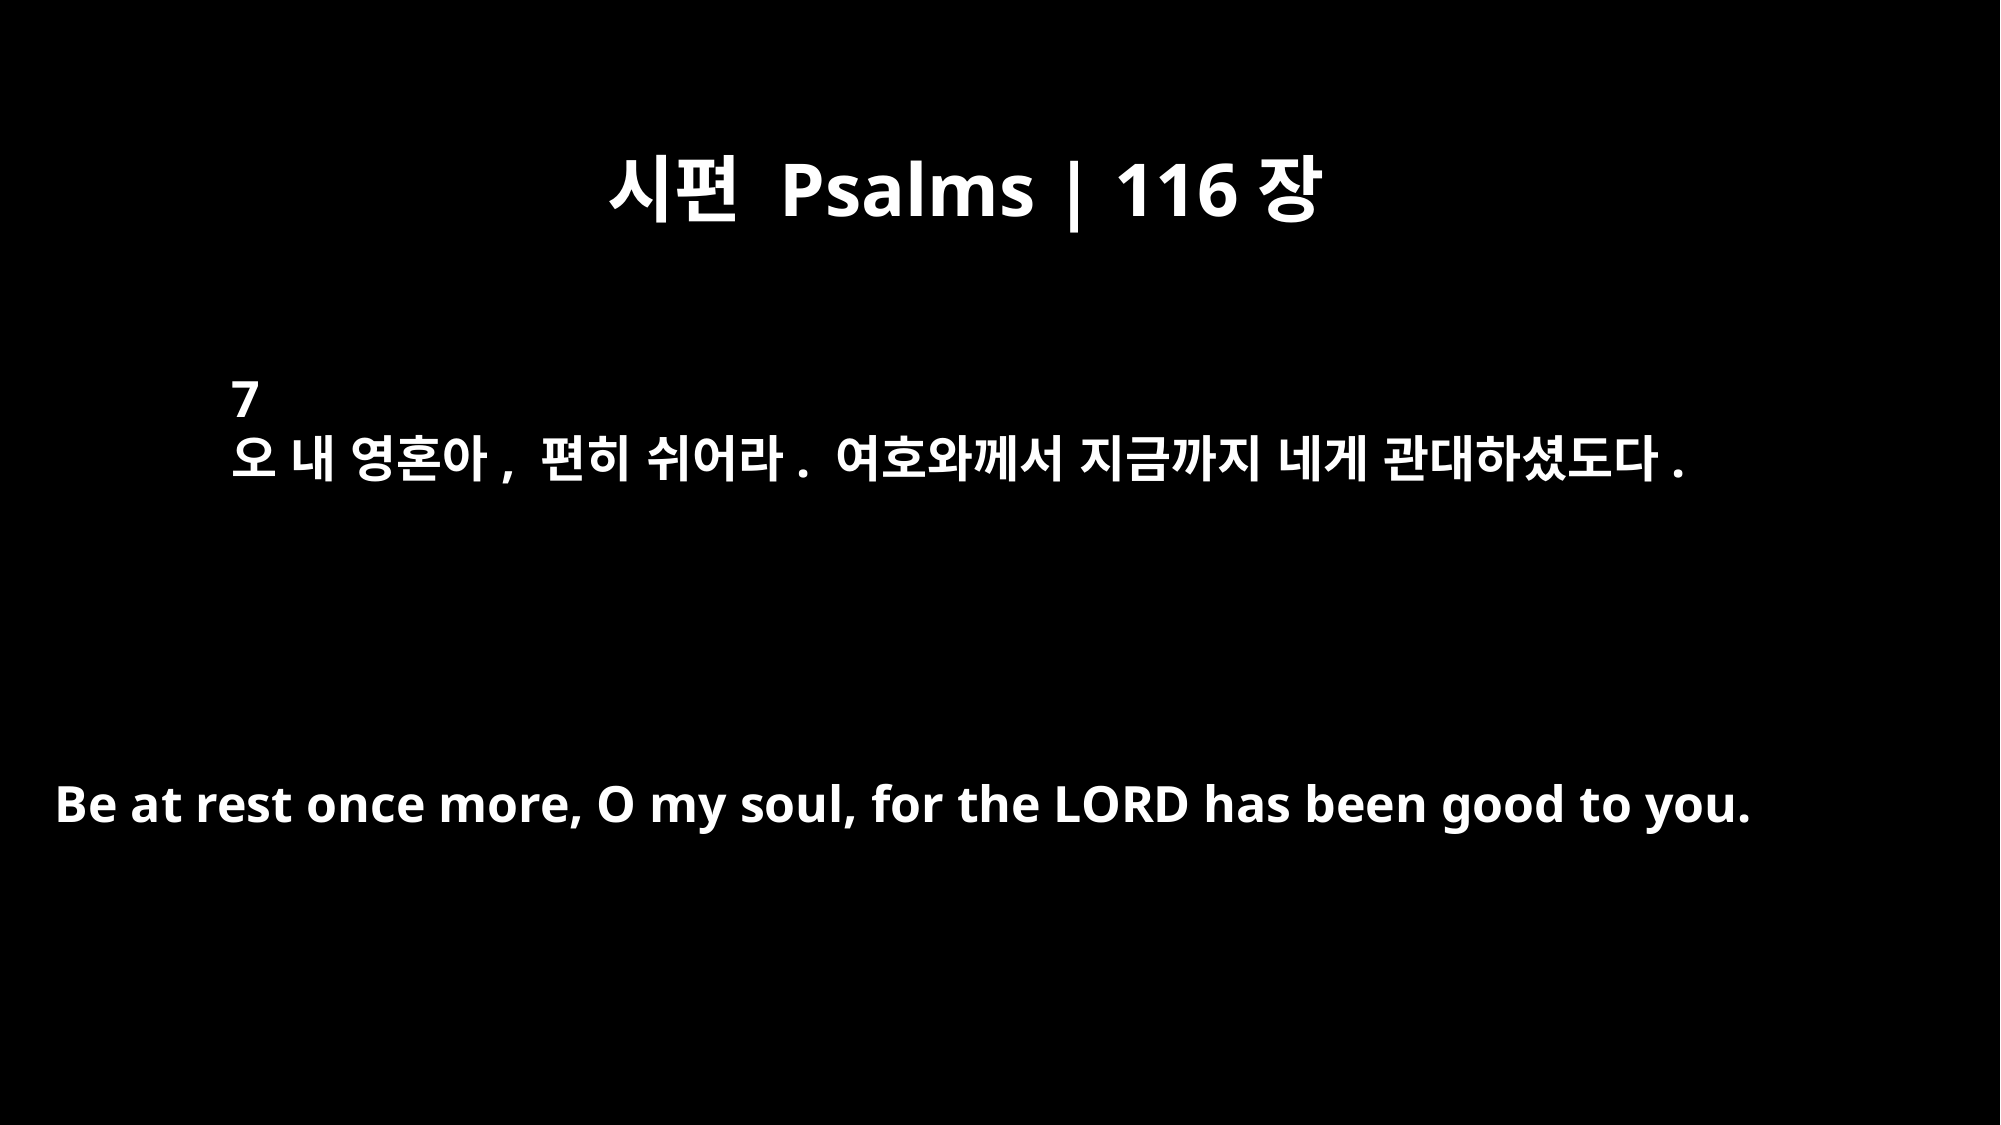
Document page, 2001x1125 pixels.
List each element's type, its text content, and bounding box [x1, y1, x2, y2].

text_box 시편 Psalms | 116장 [592, 136, 1340, 239]
text_box Be at rest once more, O my soul, for the LORD has been good to you. [40, 764, 1768, 840]
text_box 7 오 내 영혼아, 편히 쉬어라. 여호와께서 지금까지 네게 관대하셨도다. [216, 359, 1701, 495]
